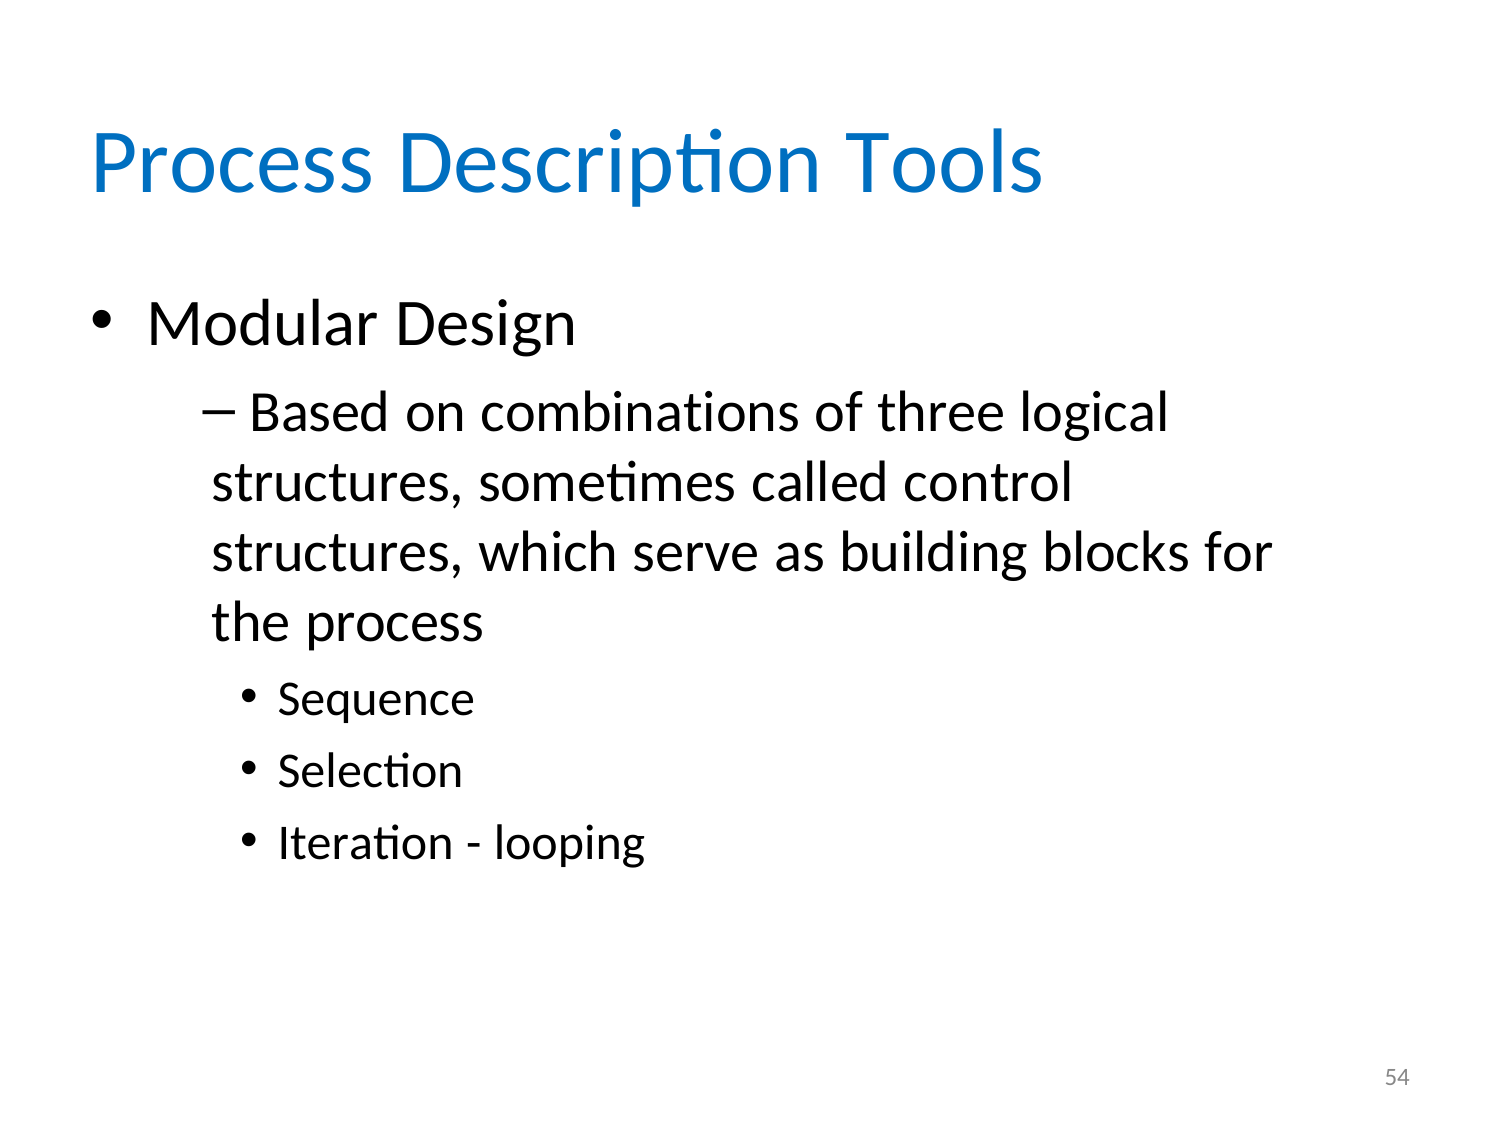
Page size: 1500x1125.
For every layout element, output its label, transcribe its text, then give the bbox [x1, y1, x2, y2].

slide_number 54 [1380, 1060, 1415, 1125]
text_box Modular Design Based on combinations of three logical structures, sometimes called control structures, which serve as building blocks for the process Sequence Selection Iteration - looping [87, 278, 1365, 870]
title Process Description Tools [87, 54, 1413, 289]
